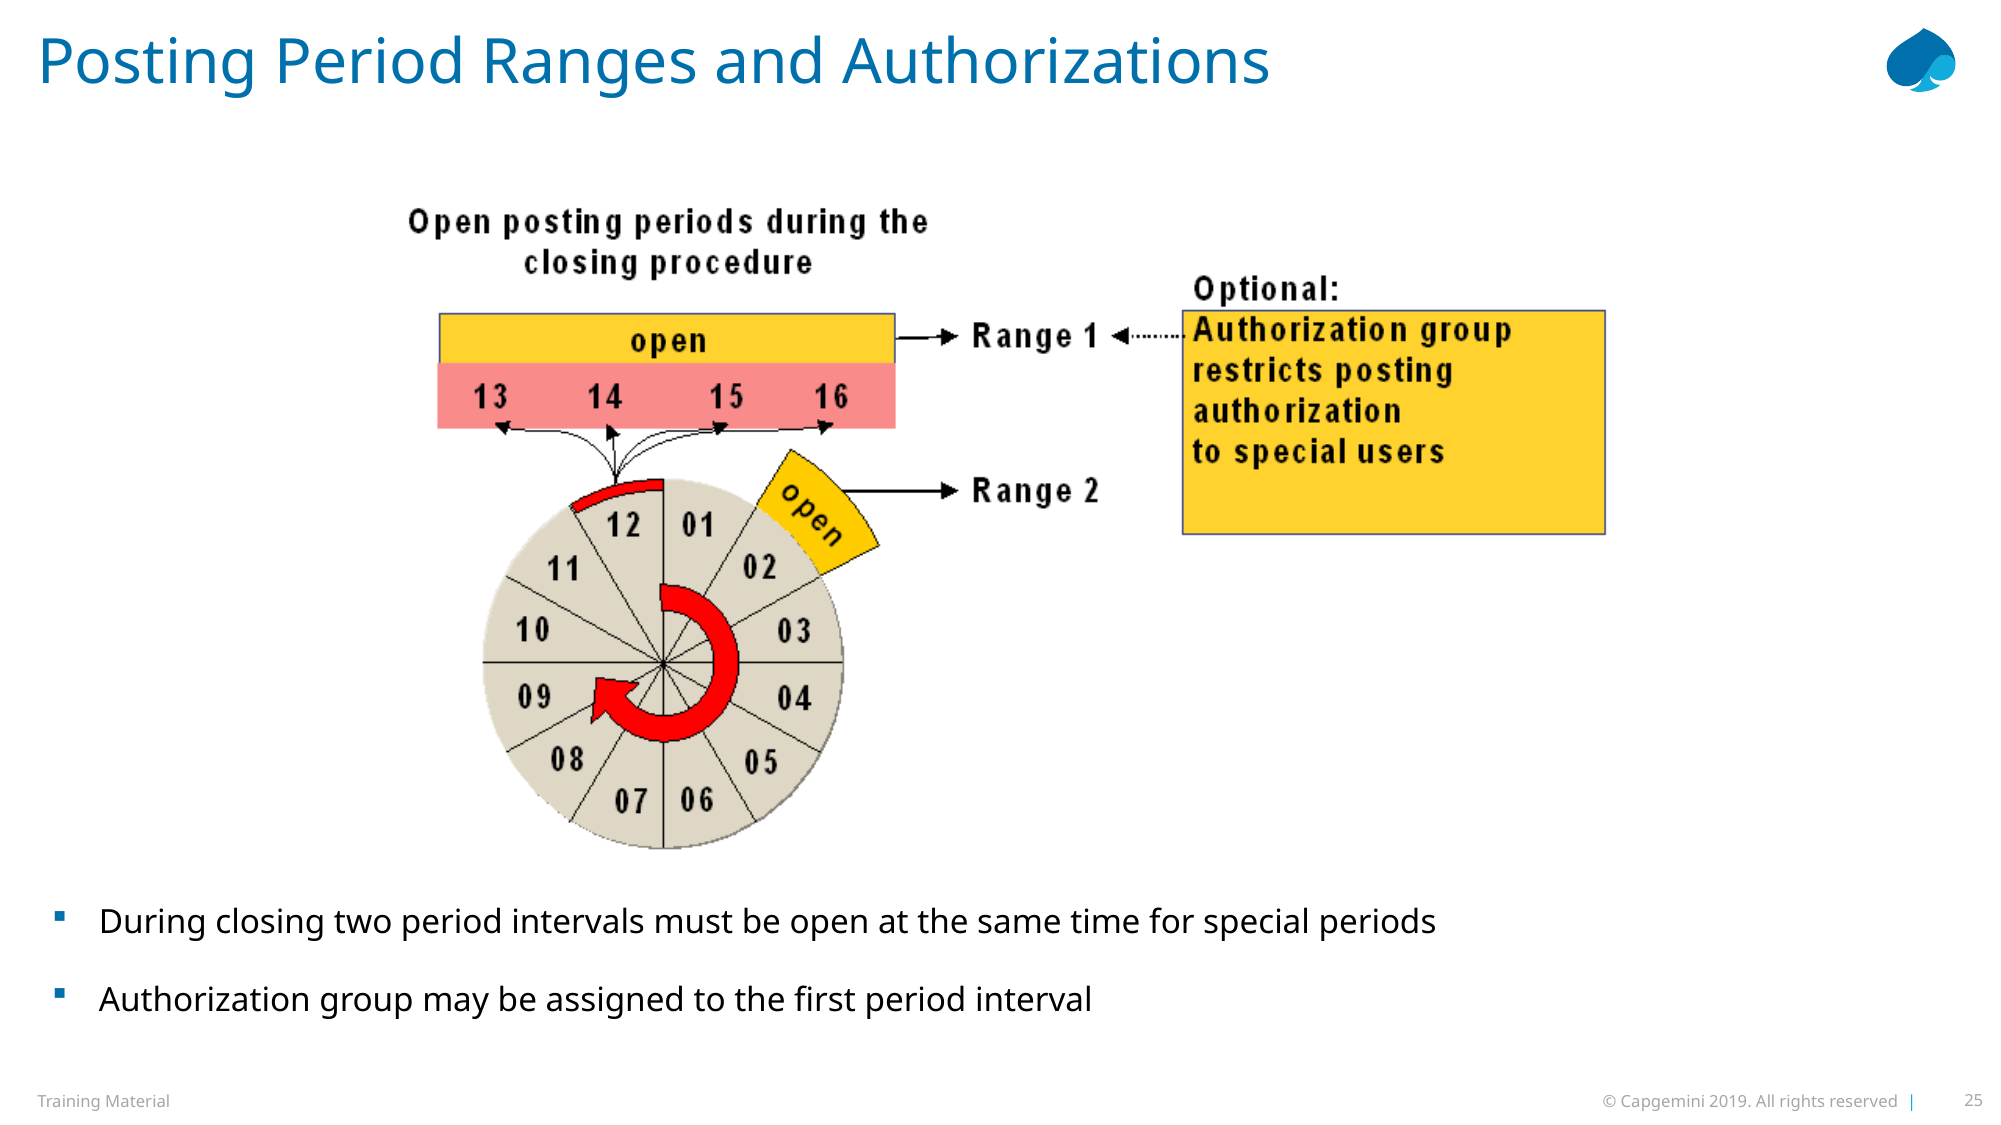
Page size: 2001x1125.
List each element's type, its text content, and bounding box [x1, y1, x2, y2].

picture [386, 196, 1614, 862]
text_box During closing two period intervals must be open at the same time for special periods Authorization group may be assigned to the first period interval [37, 893, 1955, 1026]
title Posting Period Ranges and Authorizations [37, 0, 1863, 119]
